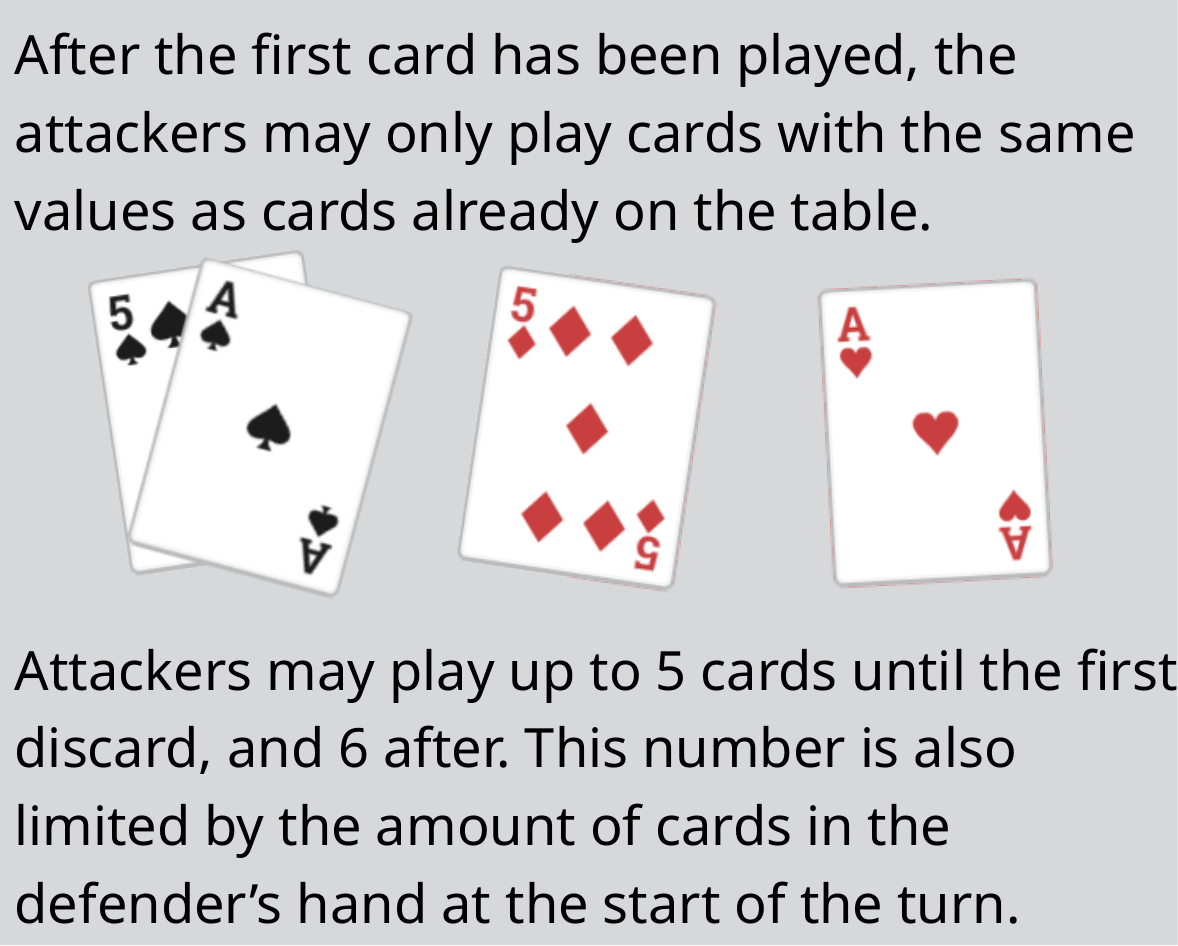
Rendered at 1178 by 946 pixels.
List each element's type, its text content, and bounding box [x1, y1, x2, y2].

picture [75, 245, 1103, 614]
text_box Attackers may play up to 5 cards until the first discard, and 6 after. This number is also limited by the amount of cards in the defender’s hand at the start of the turn. [0, 615, 1178, 942]
text_box After the first card has been played, the attackers may only play cards with the same values as cards already on the table. [0, 0, 1178, 249]
